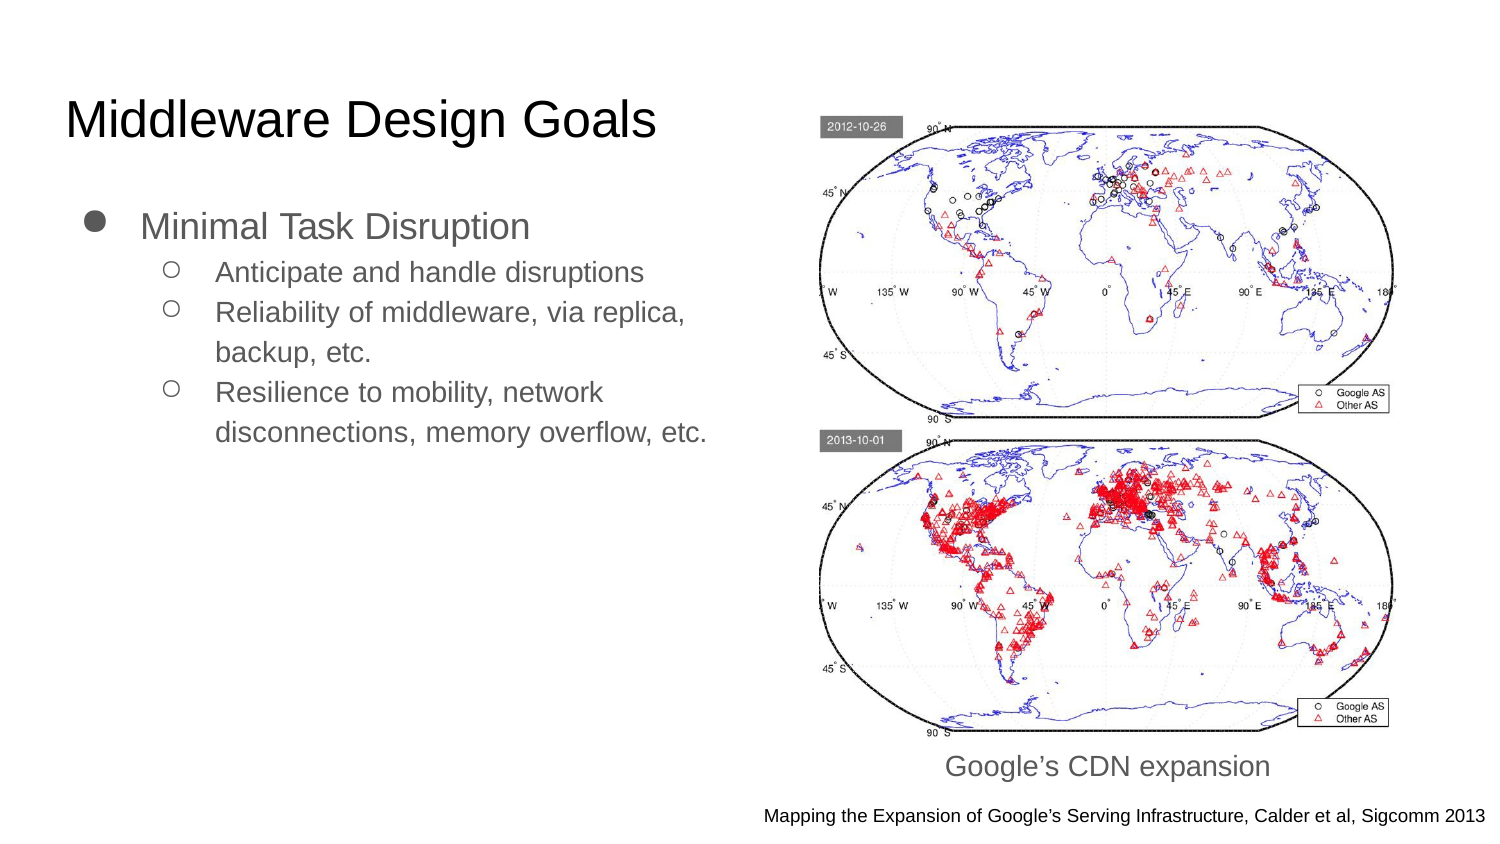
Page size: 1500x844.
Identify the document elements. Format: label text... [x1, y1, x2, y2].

text_box Google’s CDN expansion Mapping the Expansion of Google’s Serving Infrastructure, Calder et al, Sigcomm 2013 [761, 745, 1488, 827]
picture [819, 114, 1398, 741]
text_box Minimal Task Disruption Anticipate and handle disruptions Reliability of middleware, via replica, backup, etc. Resilience to mobility, network disconnections, memory overflow, etc. [77, 190, 710, 448]
title Middleware Design Goals [63, 82, 1150, 227]
